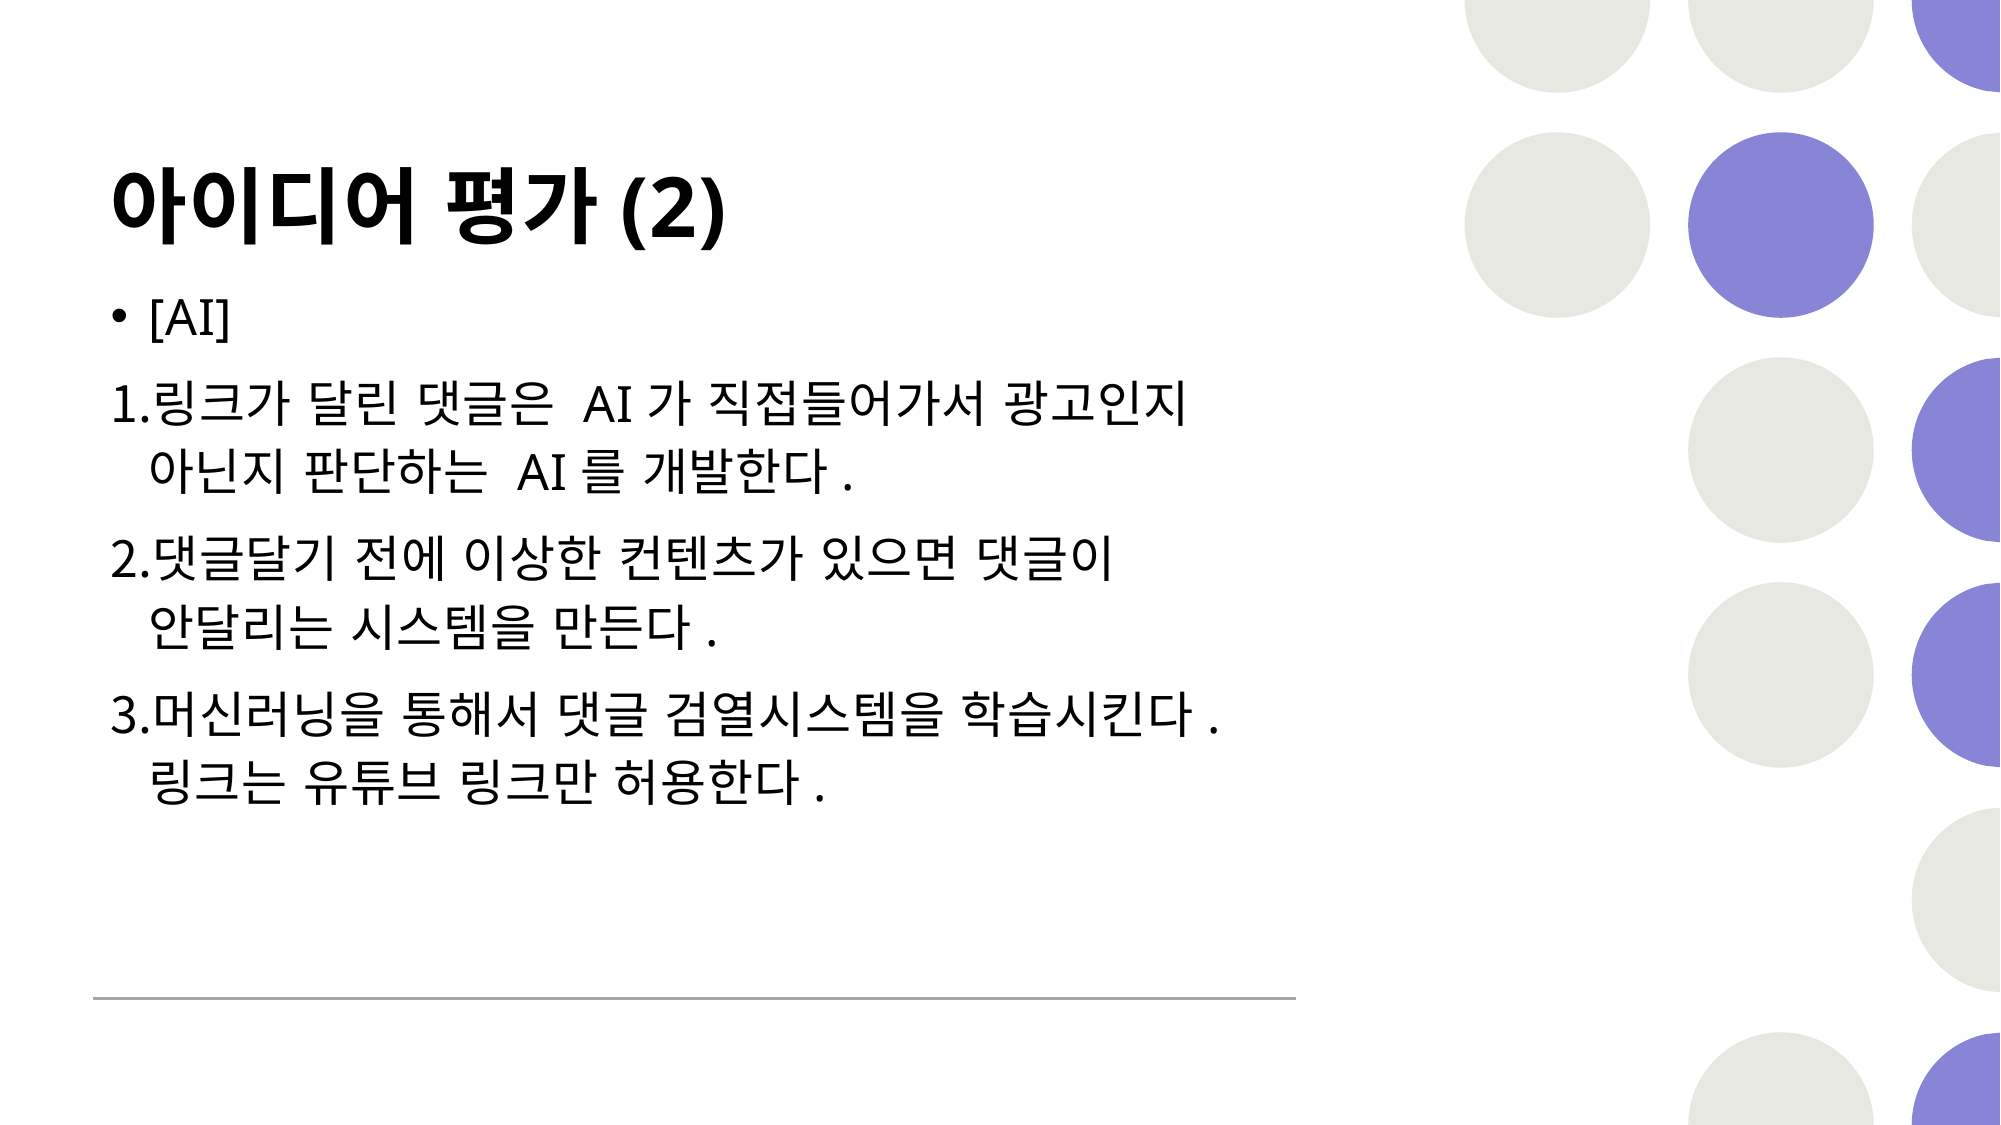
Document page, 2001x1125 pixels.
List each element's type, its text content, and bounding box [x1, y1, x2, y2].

list [AI] 링크가 달린 댓글은 AI가 직접들어가서 광고인지 아닌지 판단하는 AI를 개발한다. 댓글달기 전에 이상한 컨텐츠가 있으면 댓글이 안달리는 시스템을 만든다. 머신러닝을 통해서 댓글 검열시스템을 학습시킨다. 링크는 유튜브 링크만 허용한다. [92, 258, 1297, 946]
title 아이디어 평가(2) [92, 126, 1297, 258]
